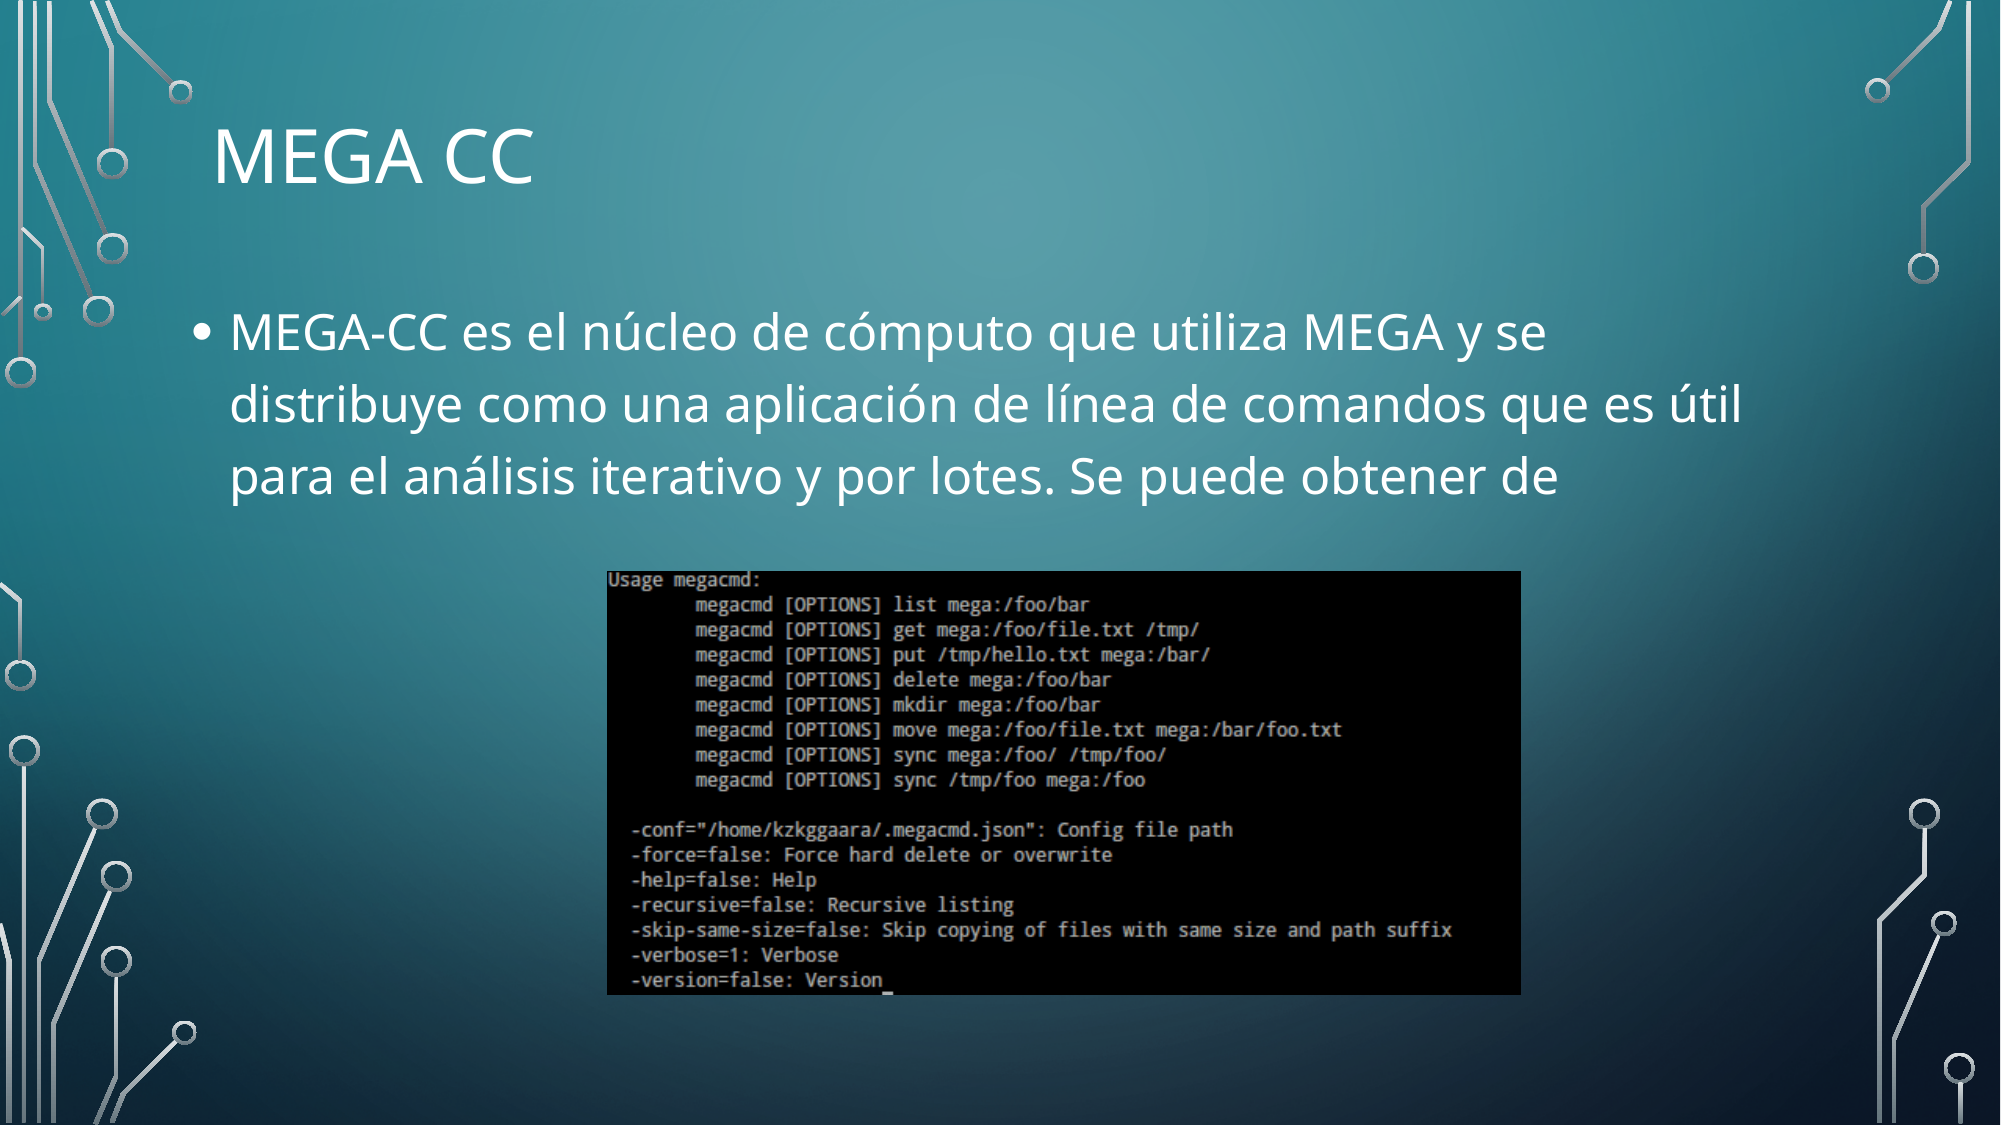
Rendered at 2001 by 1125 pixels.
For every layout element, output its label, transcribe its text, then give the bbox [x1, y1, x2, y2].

list MEGA-CC es el núcleo de cómputo que utiliza MEGA y se distribuye como una aplicación de línea de comandos que es útil para el análisis iterativo y por lotes. Se puede obtener de [176, 280, 1802, 862]
picture [607, 571, 1521, 996]
title Mega CC [196, 38, 1822, 281]
